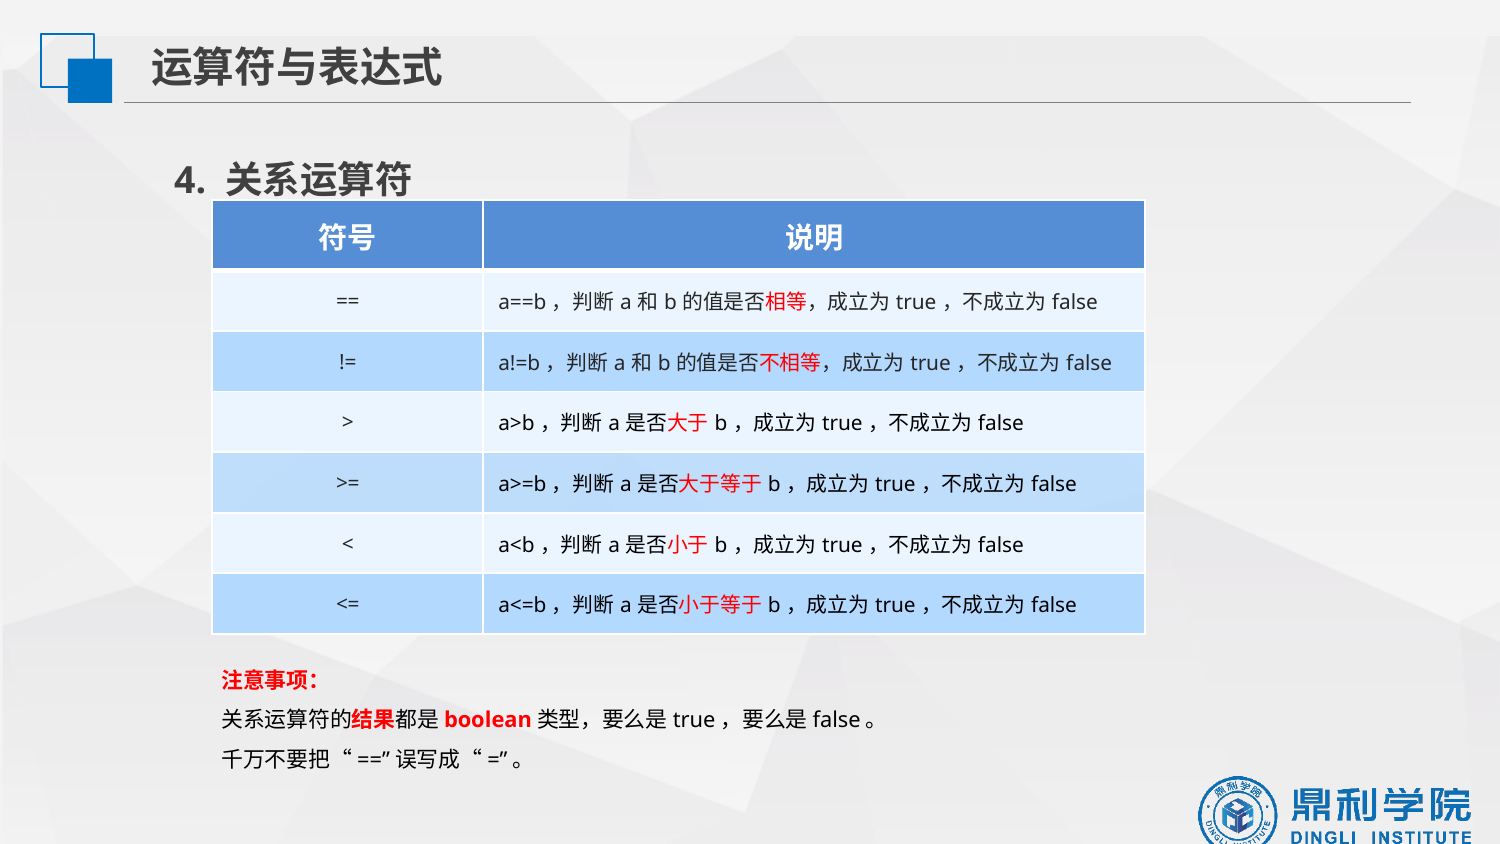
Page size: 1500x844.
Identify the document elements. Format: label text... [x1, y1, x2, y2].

picture [2, 36, 1500, 844]
table_cell >= [213, 453, 482, 512]
table_cell < [213, 514, 482, 572]
table_cell a<b，判断a是否小于b，成立为true，不成立为false [484, 514, 1144, 572]
table_cell > [213, 392, 482, 451]
table_header 符号 [213, 201, 482, 268]
table_cell a>b，判断a是否大于b，成立为true，不成立为false [484, 392, 1144, 451]
text_box 4. 关系运算符 [159, 103, 630, 209]
table_cell <= [213, 574, 482, 633]
text_box 运算符与表达式 [136, 33, 459, 149]
table_cell == [213, 273, 482, 330]
table_cell != [213, 332, 482, 391]
picture [42, 36, 93, 86]
table_cell a!=b，判断a和b的值是否不相等，成立为true，不成立为false [484, 332, 1144, 391]
table_header 说明 [484, 201, 1144, 268]
table_cell a<=b，判断a是否小于等于b，成立为true，不成立为false [484, 574, 1144, 633]
table_cell a==b，判断a和b的值是否相等，成立为true，不成立为false [484, 273, 1144, 330]
table_cell a>=b，判断a是否大于等于b，成立为true，不成立为false [484, 453, 1144, 512]
text_box 注意事项： 关系运算符的结果都是boolean类型，要么是true，要么是false。 千万不要把“==”误写成“=”。 [206, 646, 1317, 779]
